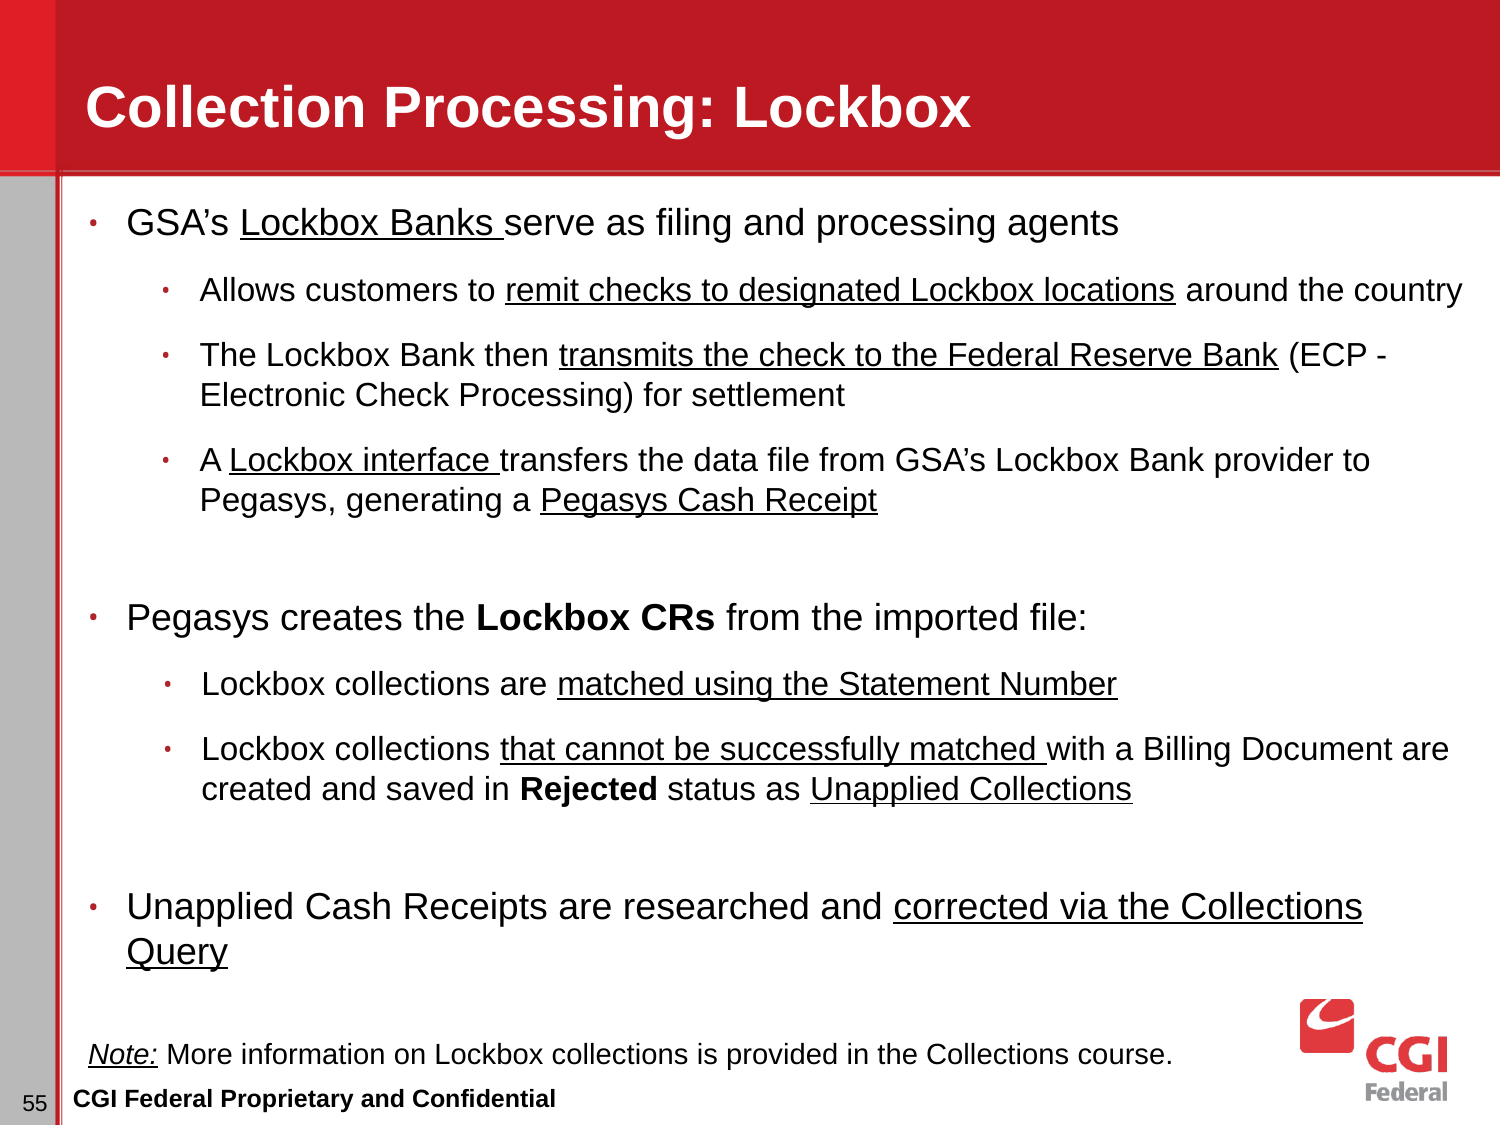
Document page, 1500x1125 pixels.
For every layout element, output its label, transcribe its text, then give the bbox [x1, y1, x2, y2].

title Collection Processing: Lockbox [70, 54, 1282, 147]
list GSA’s Lockbox Banks serve as filing and processing agents Allows customers to remit checks to designated Lockbox locations around the country The Lockbox Bank then transmits the check to the Federal Reserve Bank (ECP - Electronic Check Processing) for settlement A Lockbox interface transfers the data file from GSA’s Lockbox Bank provider to Pegasys, generating a Pegasys Cash Receipt Pegasys creates the Lockbox CRs from the imported file: Lockbox collections are matched using the Statement Number Lockbox collections that cannot be successfully matched with a Billing Document are created and saved in Rejected status as Unapplied Collections Unapplied Cash Receipts are researched and corrected via the Collections Query [73, 190, 1485, 996]
text_box Note: More information on Lockbox collections is provided in the Collections course. [73, 1027, 1303, 1079]
picture [0, 0, 1500, 1076]
picture [1300, 999, 1447, 1101]
footer CGI Federal Proprietary and Confidential [57, 1074, 1208, 1125]
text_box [786, 604, 871, 749]
slide_number ‹#› [0, 1076, 57, 1124]
